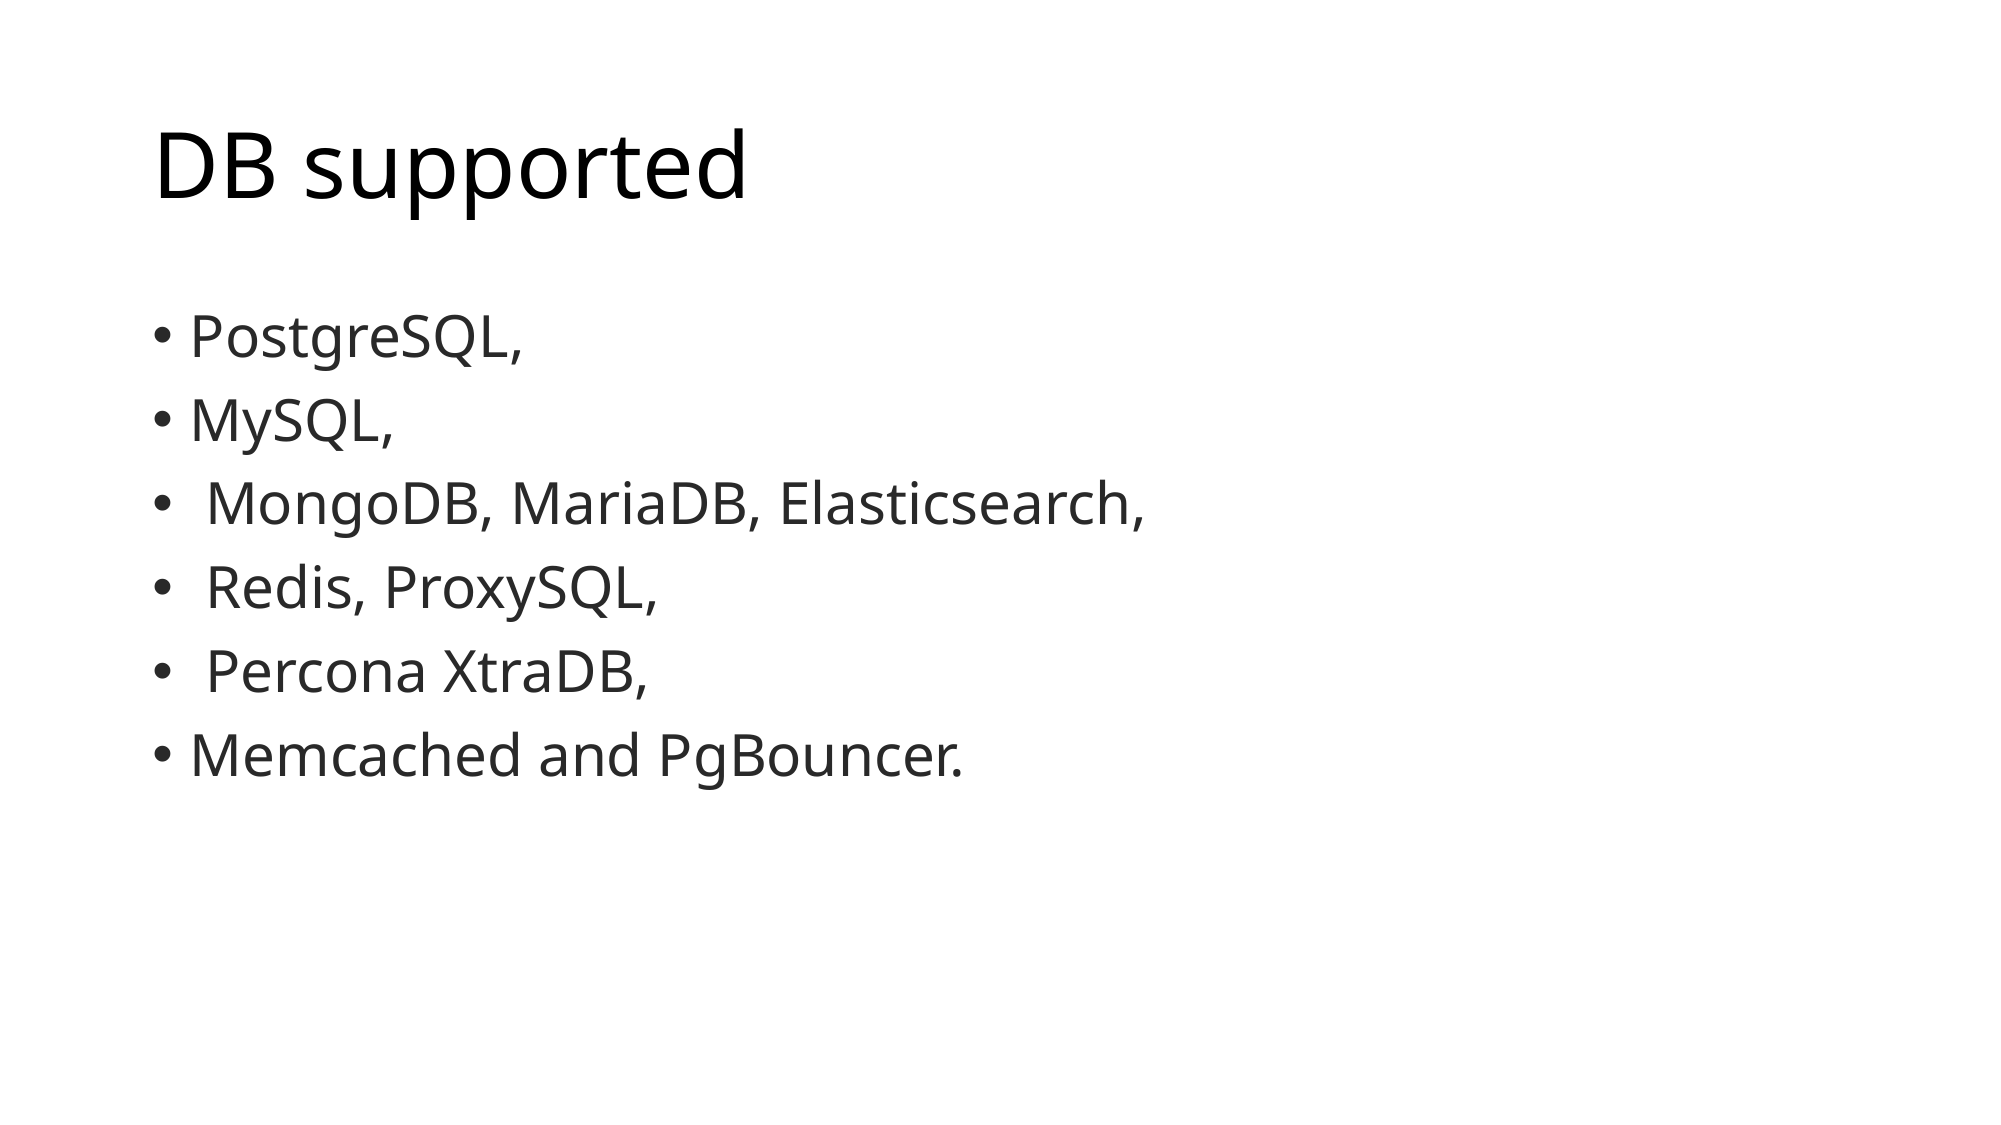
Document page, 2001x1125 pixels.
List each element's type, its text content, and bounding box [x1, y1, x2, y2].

title DB supported [137, 59, 1863, 278]
list PostgreSQL, MySQL, MongoDB, MariaDB, Elasticsearch, Redis, ProxySQL, Percona XtraDB, Memcached and PgBouncer. [137, 299, 1863, 1014]
